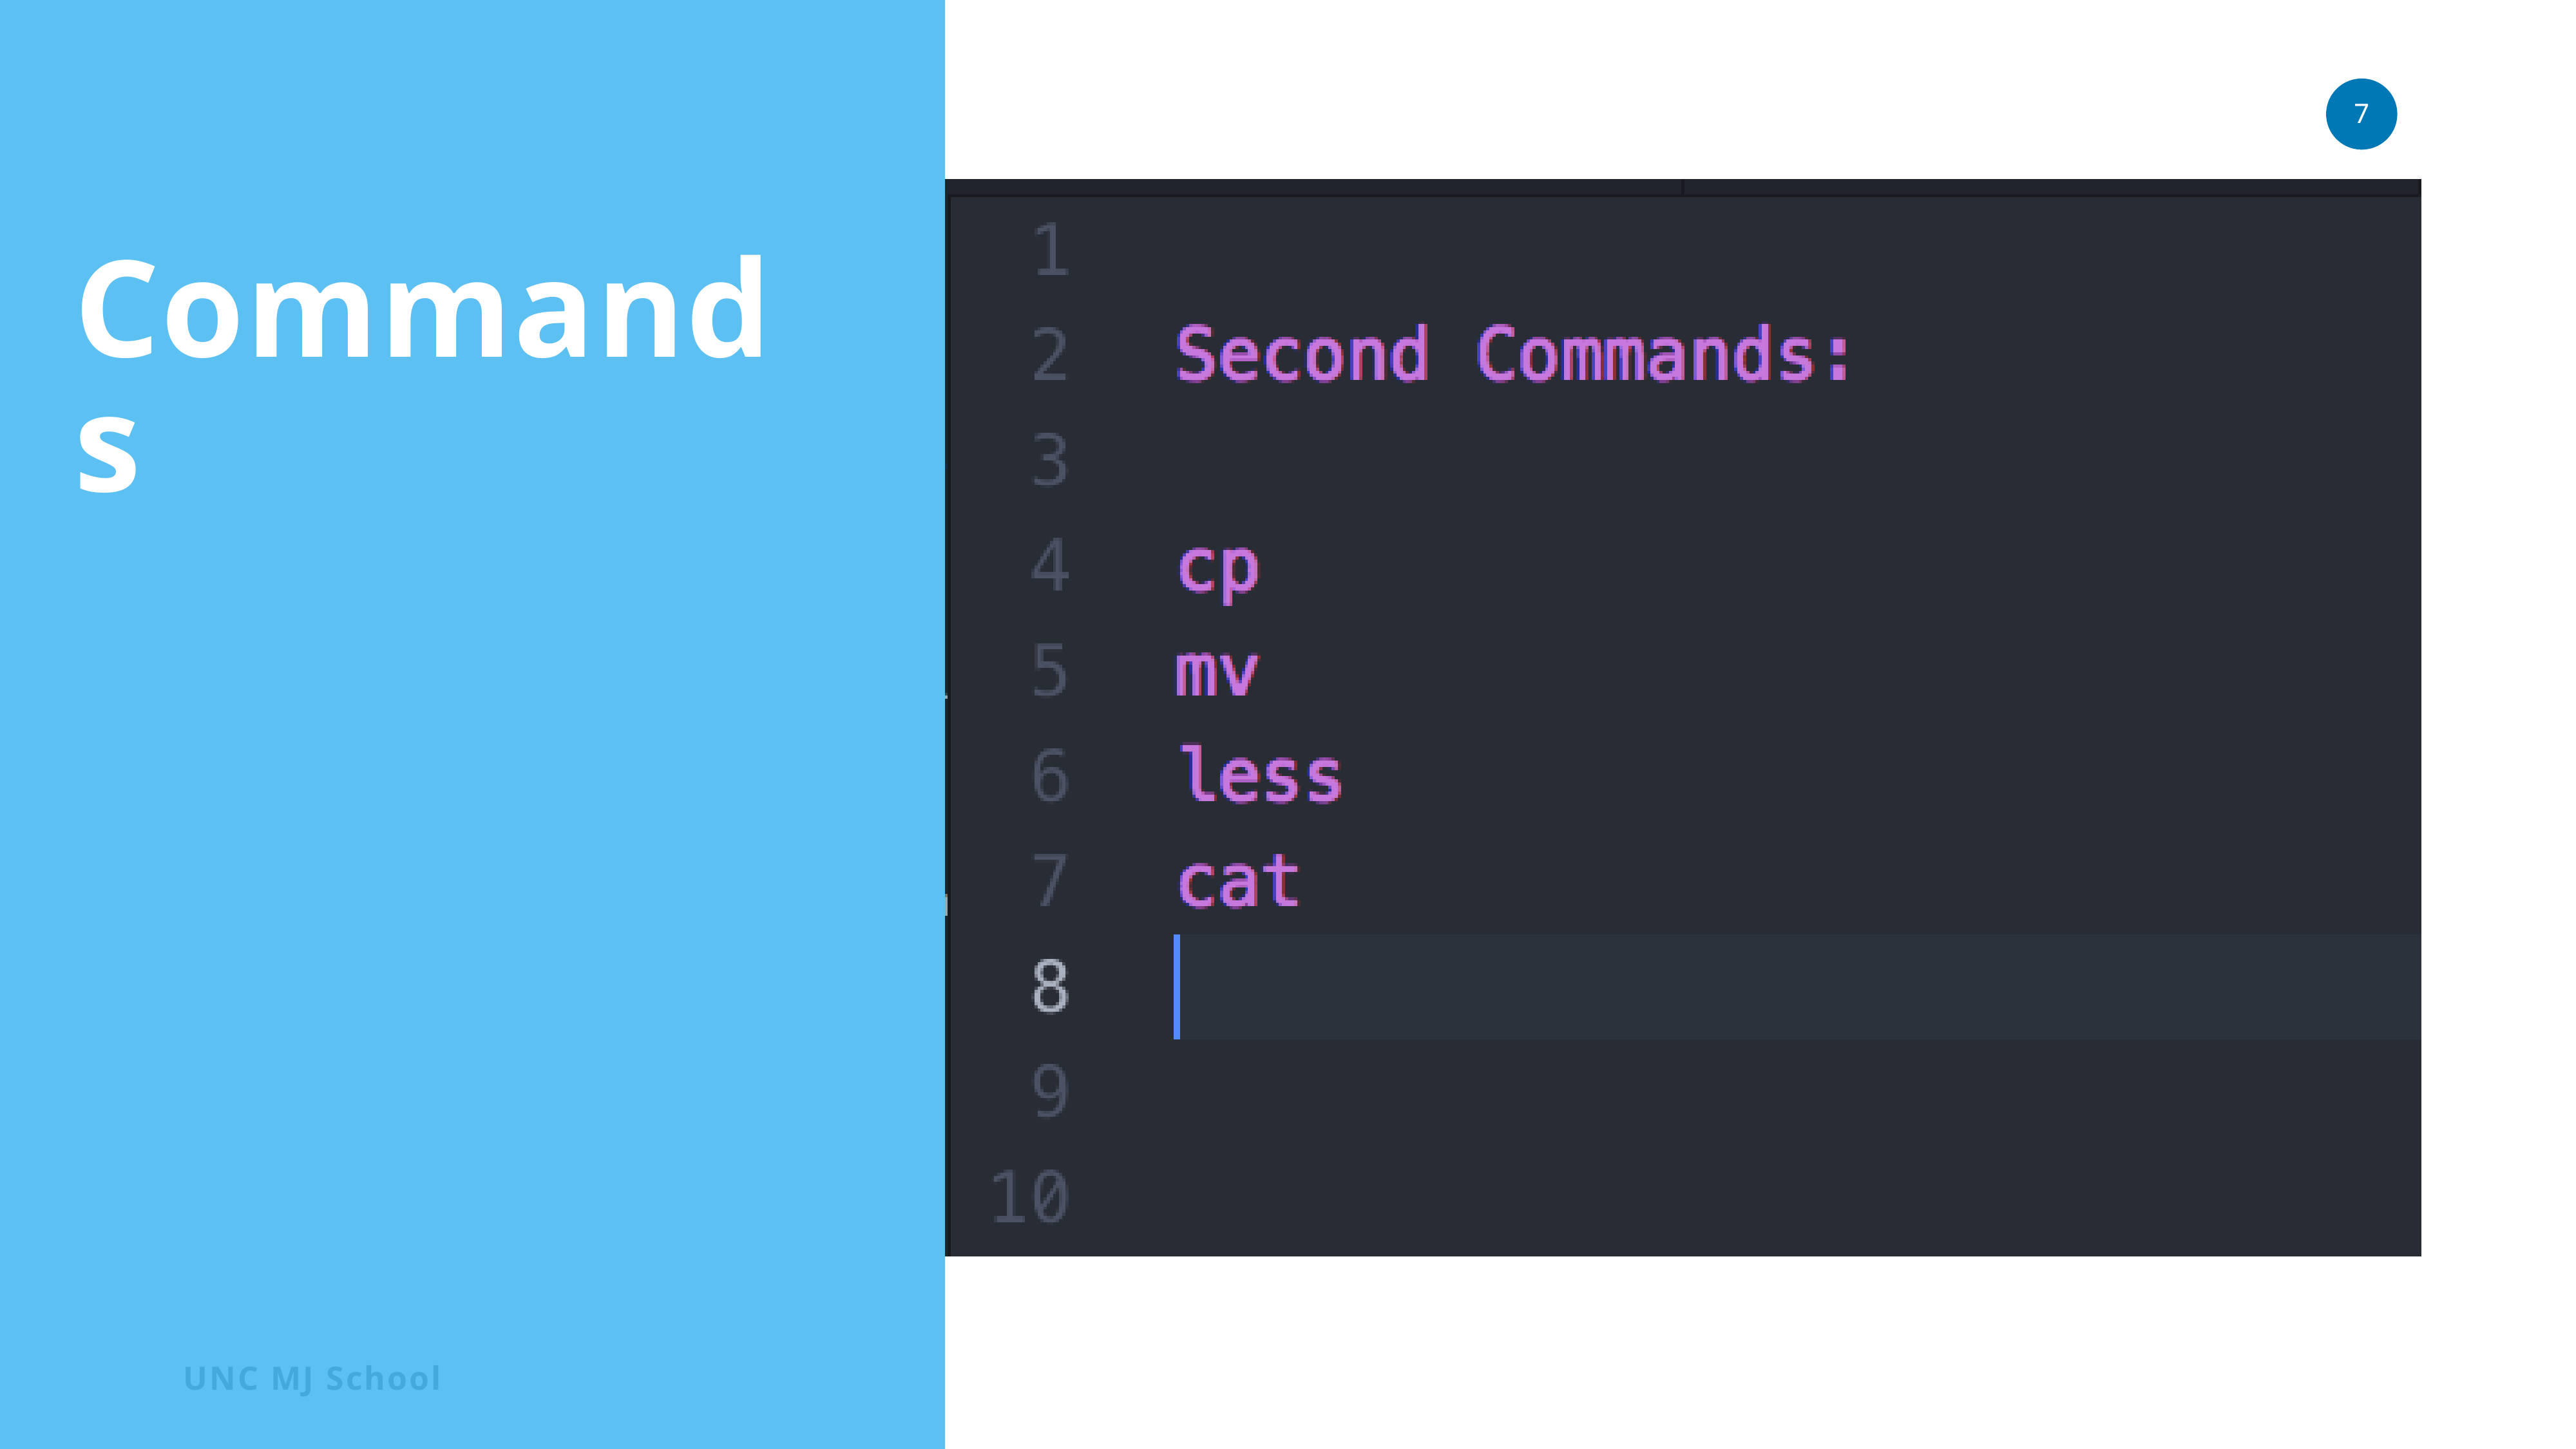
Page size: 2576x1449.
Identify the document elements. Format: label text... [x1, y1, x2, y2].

text_box [0, 0, 946, 1449]
text_box Commands [74, 115, 836, 518]
picture [945, 179, 2421, 1256]
